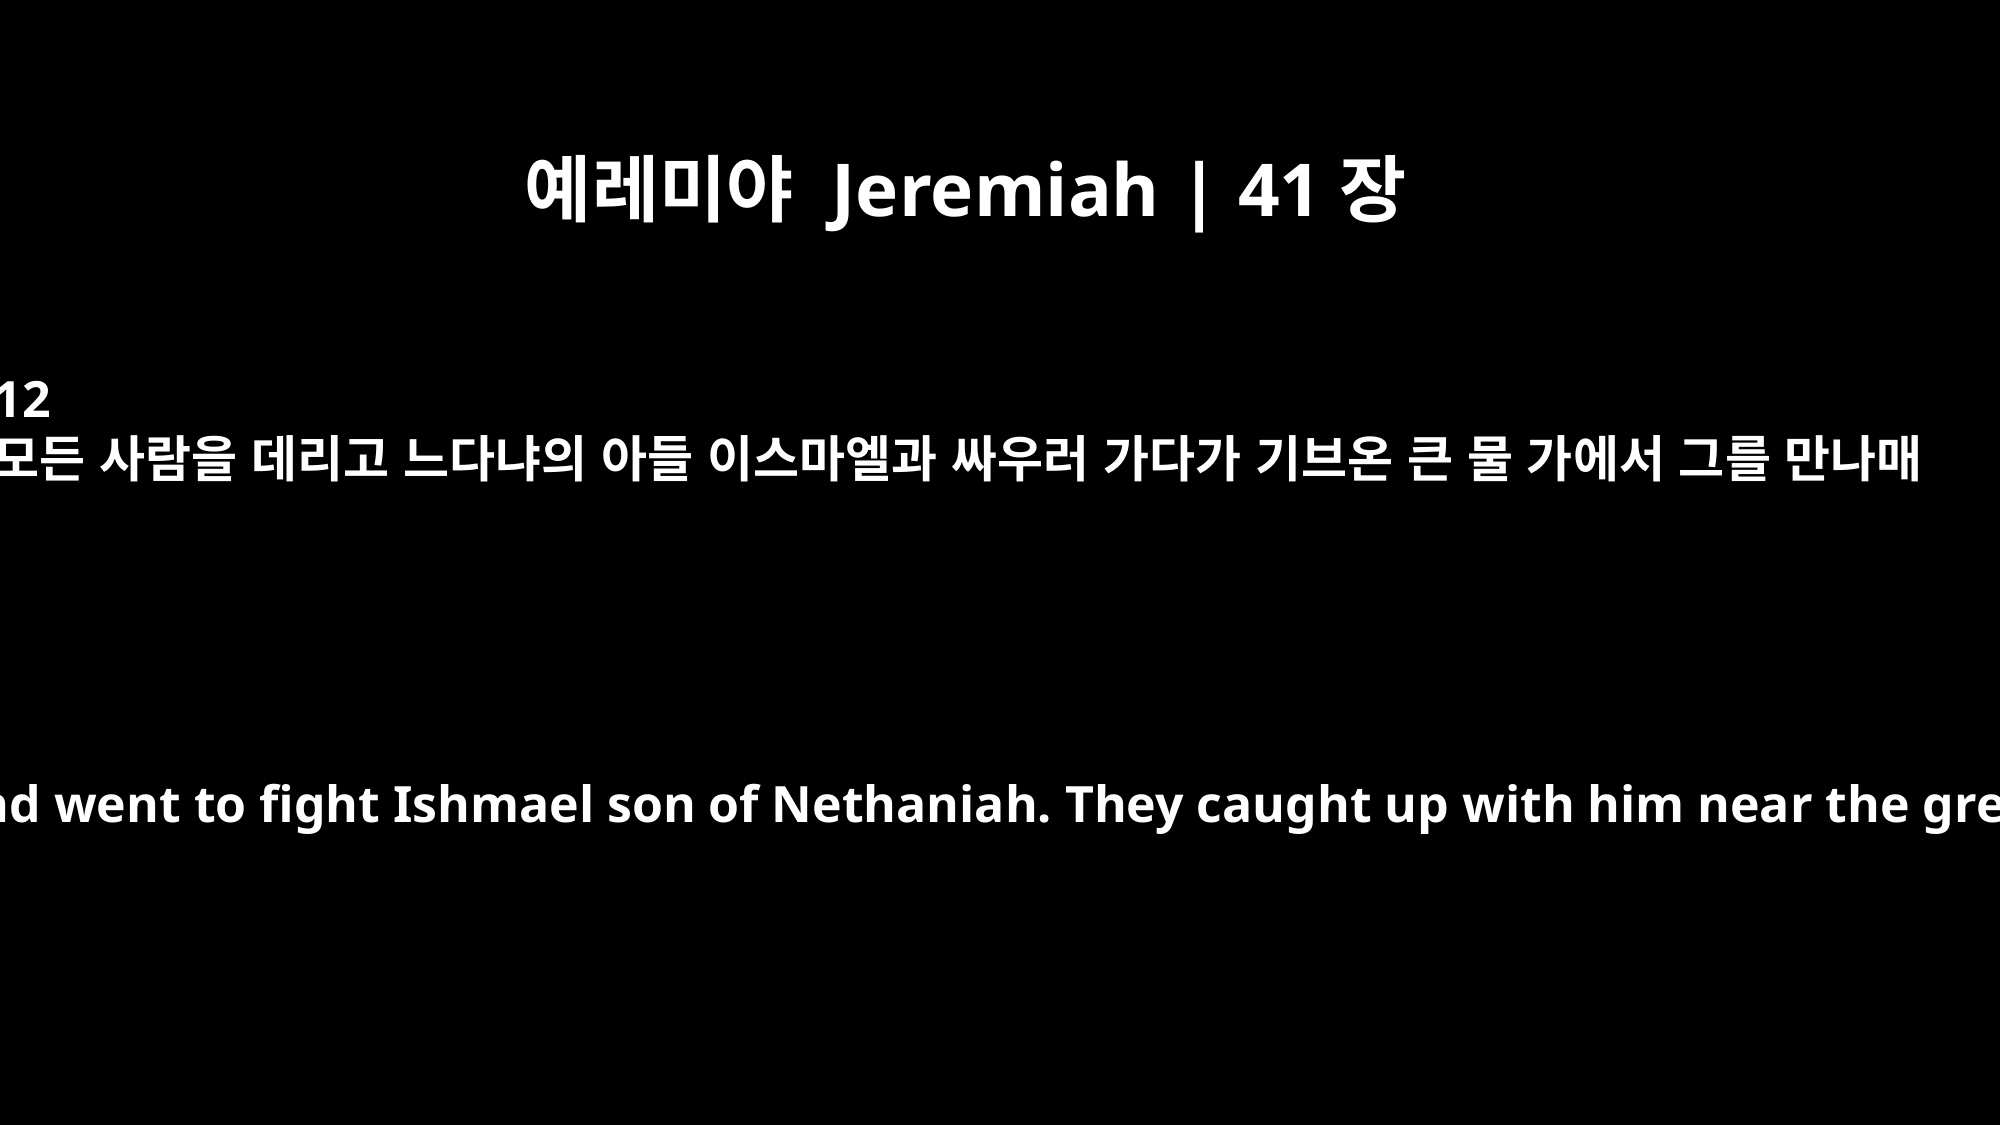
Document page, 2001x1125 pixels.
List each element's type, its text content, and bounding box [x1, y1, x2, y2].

text_box 12 모든 사람을 데리고 느다냐의 아들 이스마엘과 싸우러 가다가 기브온 큰 물 가에서 그를 만나매 [0, 359, 1939, 495]
text_box they took all their men and went to fight Ishmael son of Nethaniah. They caught up with him near the great pool in Gibeon. [0, 764, 2000, 840]
text_box 예레미야 Jeremiah | 41장 [510, 136, 1422, 239]
